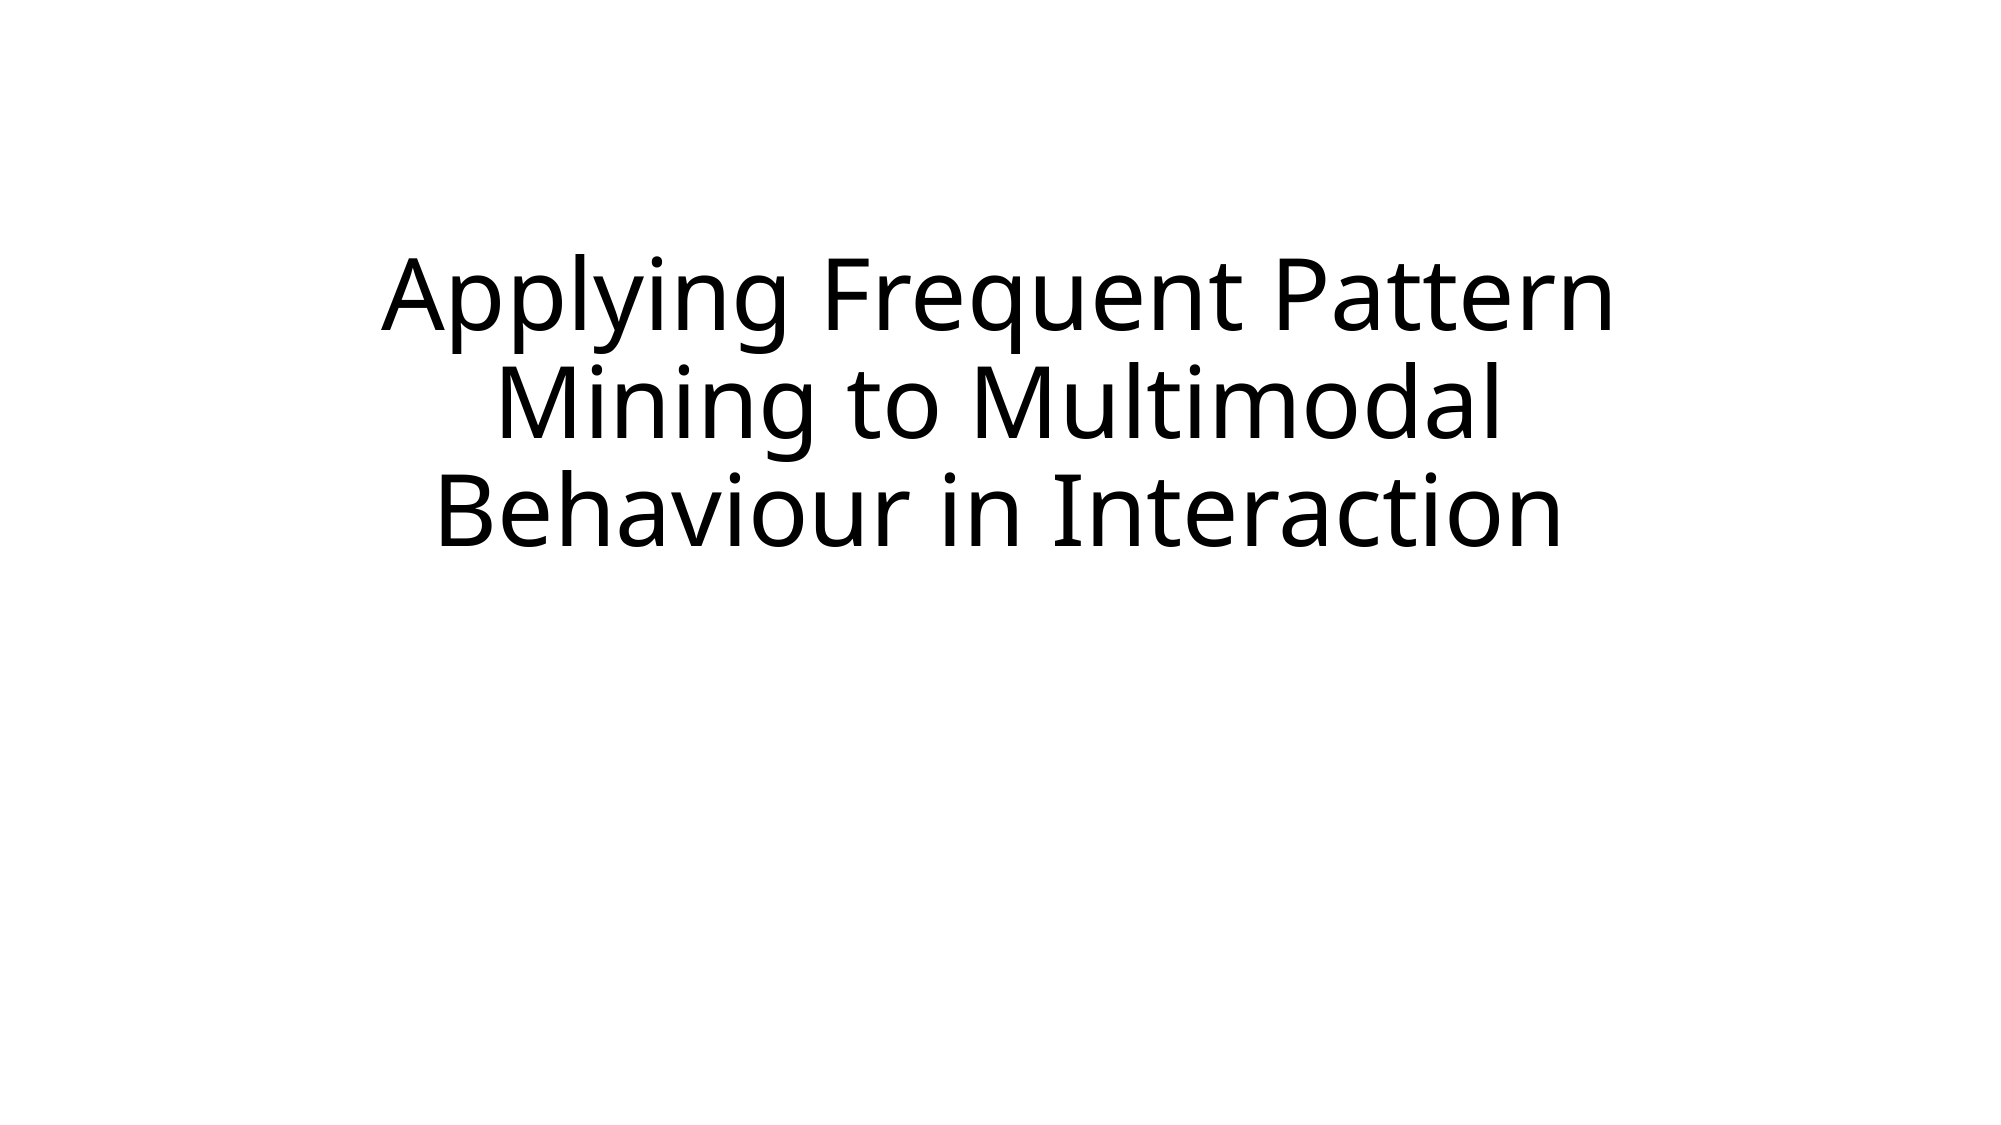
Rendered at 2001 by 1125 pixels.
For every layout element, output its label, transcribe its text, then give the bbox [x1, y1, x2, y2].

title Applying Frequent Pattern Mining to Multimodal Behaviour in Interaction [249, 184, 1750, 576]
